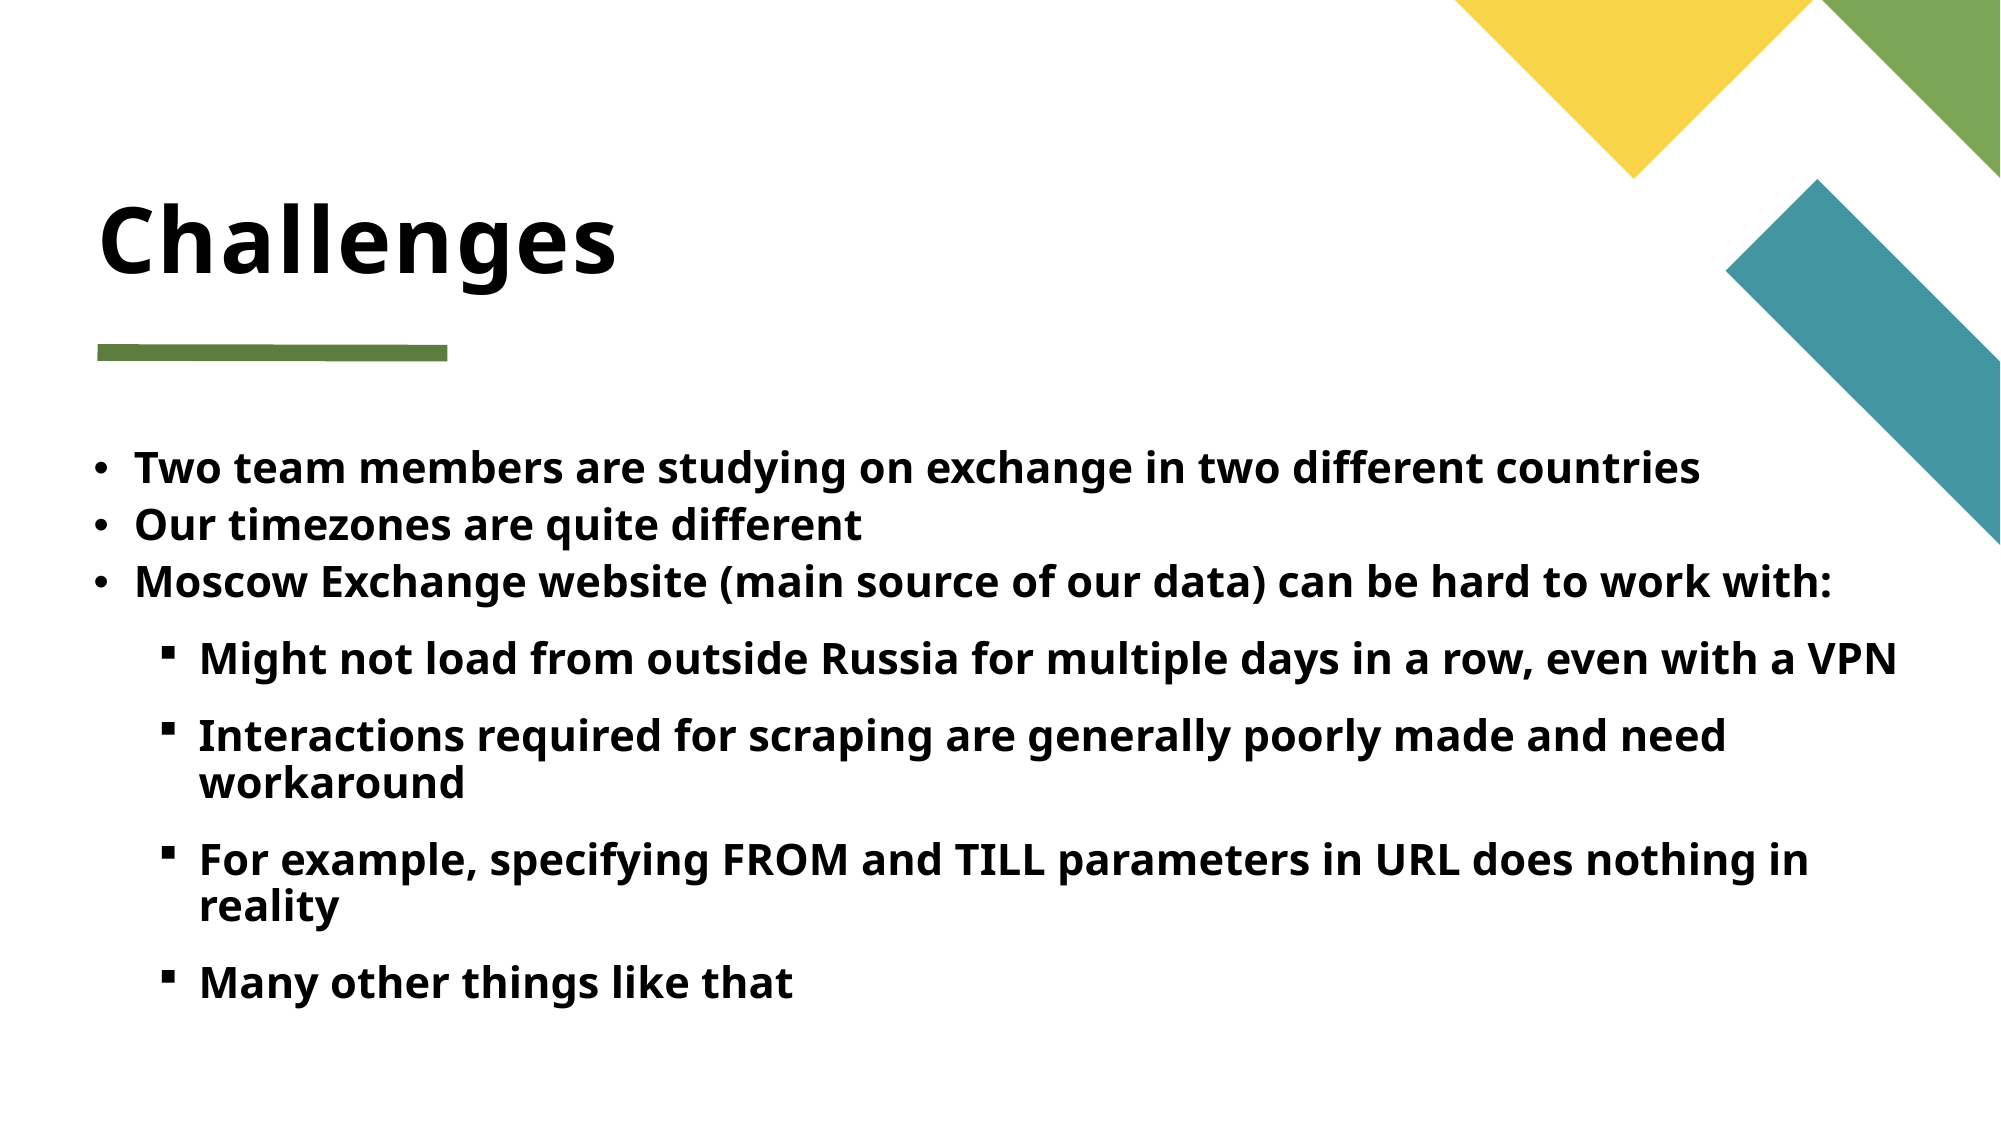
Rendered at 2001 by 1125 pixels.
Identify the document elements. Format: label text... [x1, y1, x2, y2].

list Two team members are studying on exchange in two different countries Our timezones are quite different Moscow Exchange website (main source of our data) can be hard to work with: Might not load from outside Russia for multiple days in a row, even with a VPN Interactions required for scraping are generally poorly made and need workaround For example, specifying FROM and TILL parameters in URL does nothing in reality Many other things like that [36, 439, 1936, 1030]
title Challenges [97, 32, 1898, 291]
